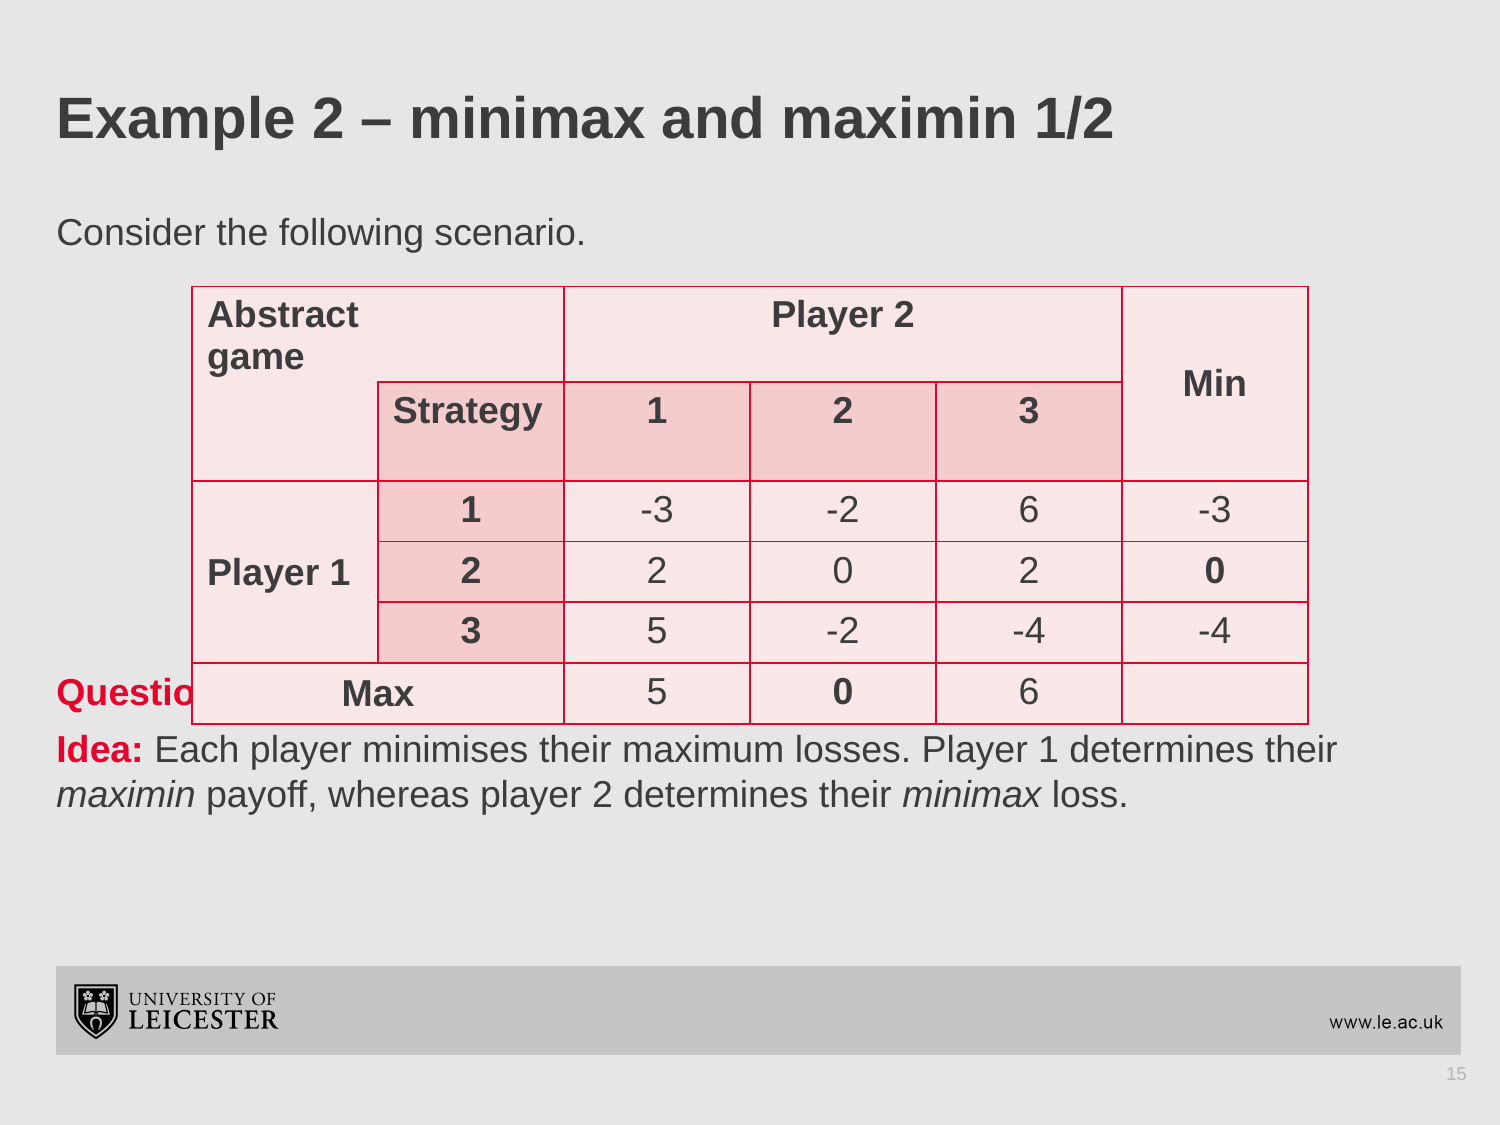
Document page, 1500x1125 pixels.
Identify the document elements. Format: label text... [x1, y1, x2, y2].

table_cell -4 [937, 603, 1121, 662]
table_cell 2 [937, 542, 1121, 601]
table_cell 3 [379, 603, 563, 662]
table_cell -3 [565, 482, 749, 541]
table_cell 0 [1123, 542, 1307, 601]
table_cell Player 1 [193, 482, 377, 662]
list Consider the following scenario. Question: Which strategy should each player select? Idea: Each player minimises their maximum losses. Player 1 determines their maximin payoff, whereas player 2 determines their minimax loss. [56, 200, 1442, 870]
table_cell 6 [937, 664, 1121, 723]
table_cell 6 [937, 482, 1121, 541]
table_cell 2 [565, 542, 749, 601]
table_cell 1 [565, 383, 749, 480]
table_cell 1 [379, 482, 563, 541]
table_cell -4 [1123, 603, 1307, 662]
table_cell Max [193, 664, 563, 723]
table_cell 0 [751, 664, 935, 723]
table_header [378, 287, 563, 381]
table_cell -2 [751, 482, 935, 541]
table_cell Strategy [379, 383, 563, 480]
table_cell 3 [937, 383, 1121, 480]
picture [56, 966, 1461, 1055]
table_cell -2 [751, 603, 935, 662]
table_cell 5 [565, 603, 749, 662]
table_header Abstract game [193, 287, 378, 480]
table_cell 2 [751, 383, 935, 480]
table_cell 2 [379, 542, 563, 601]
table_cell 5 [565, 664, 749, 723]
table_cell 0 [751, 542, 935, 601]
table_header Min [1123, 287, 1307, 480]
table_cell [1123, 664, 1307, 723]
slide_number 15 [1144, 1042, 1482, 1103]
table_header Player 2 [565, 287, 1121, 381]
table_cell -3 [1123, 482, 1307, 541]
title Example 2 – minimax and maximin 1/2 [56, 80, 1442, 151]
